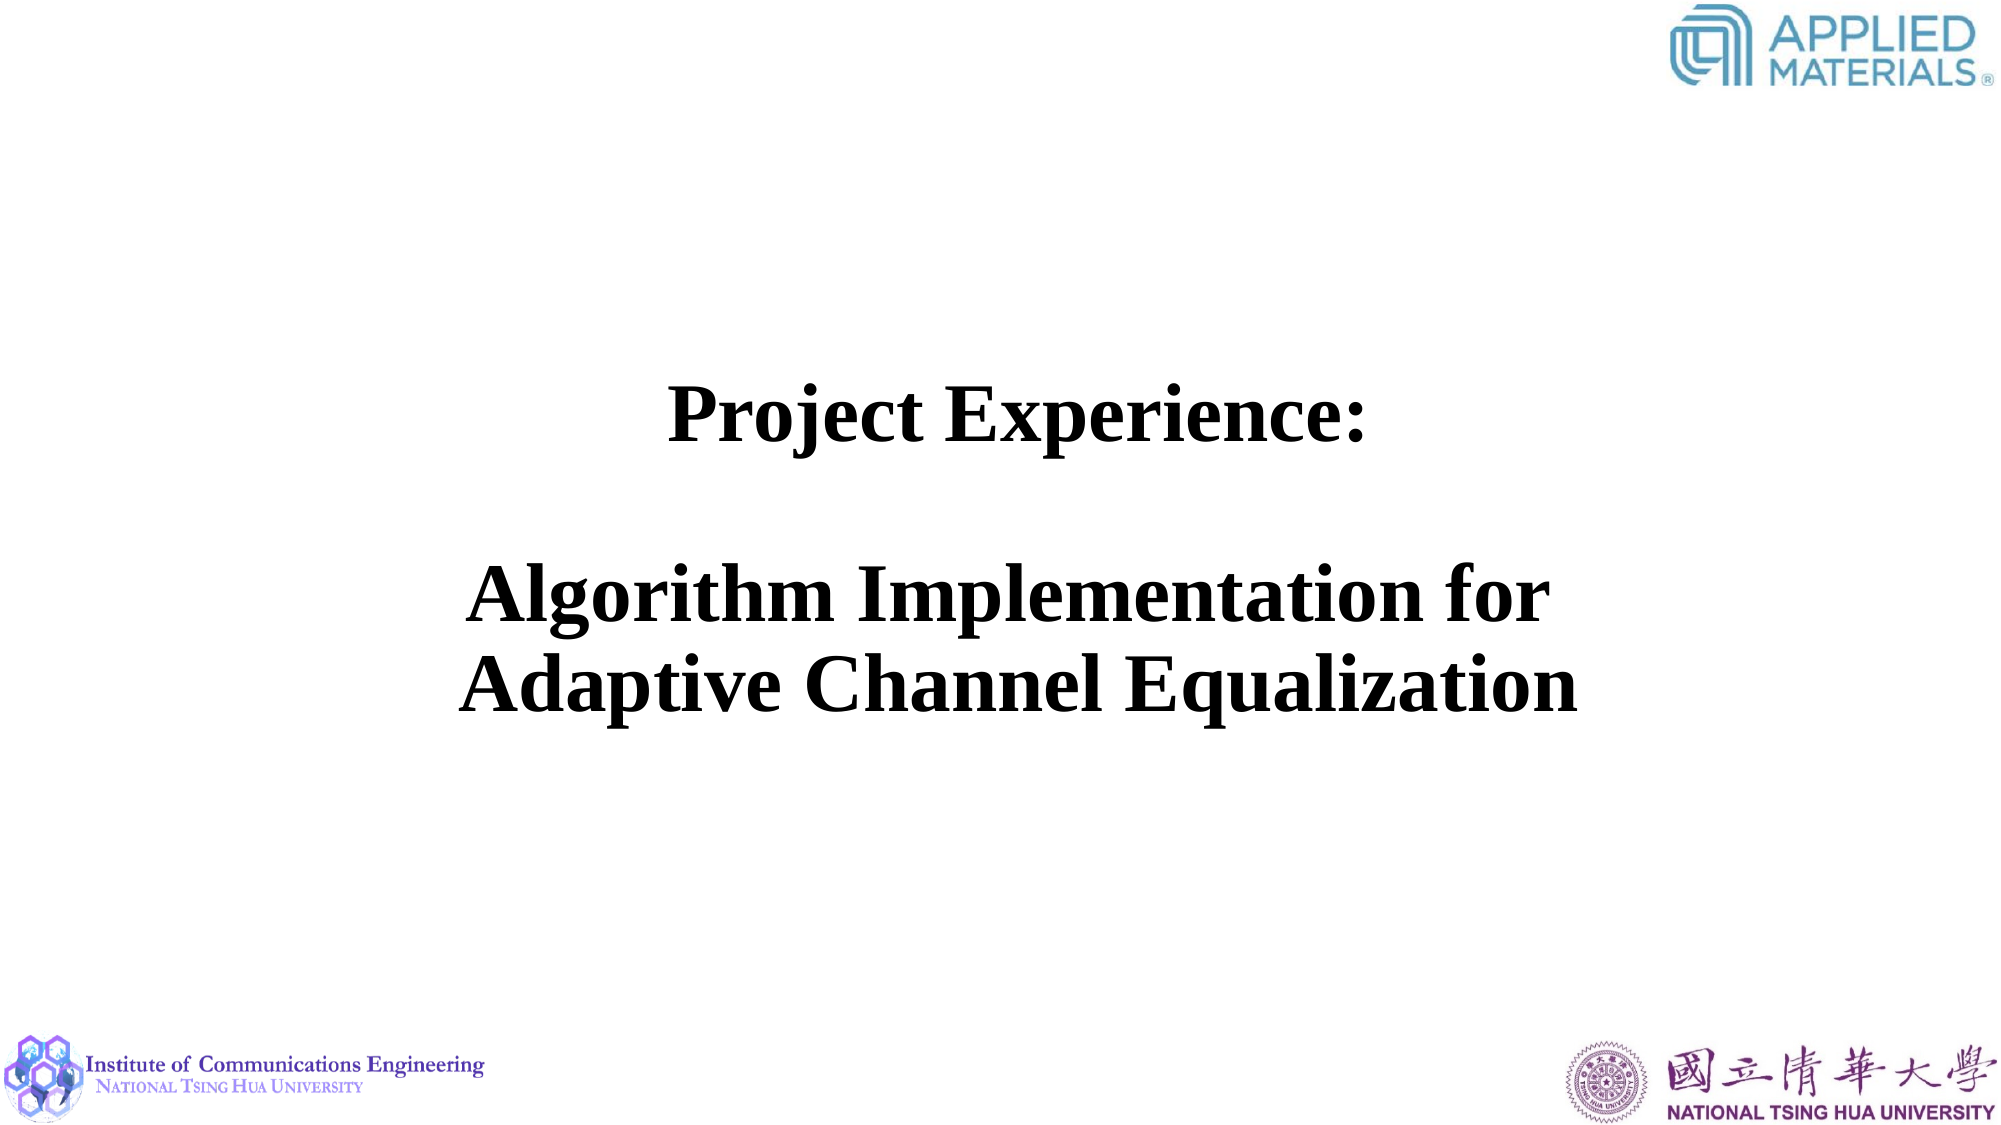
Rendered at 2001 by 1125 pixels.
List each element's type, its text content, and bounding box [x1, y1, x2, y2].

picture [0, 1025, 489, 1125]
picture [1666, 0, 1998, 91]
picture [1565, 1040, 1998, 1125]
title Project Experience: Algorithm Implementation for Adaptive Channel Equalization [229, 340, 1809, 759]
